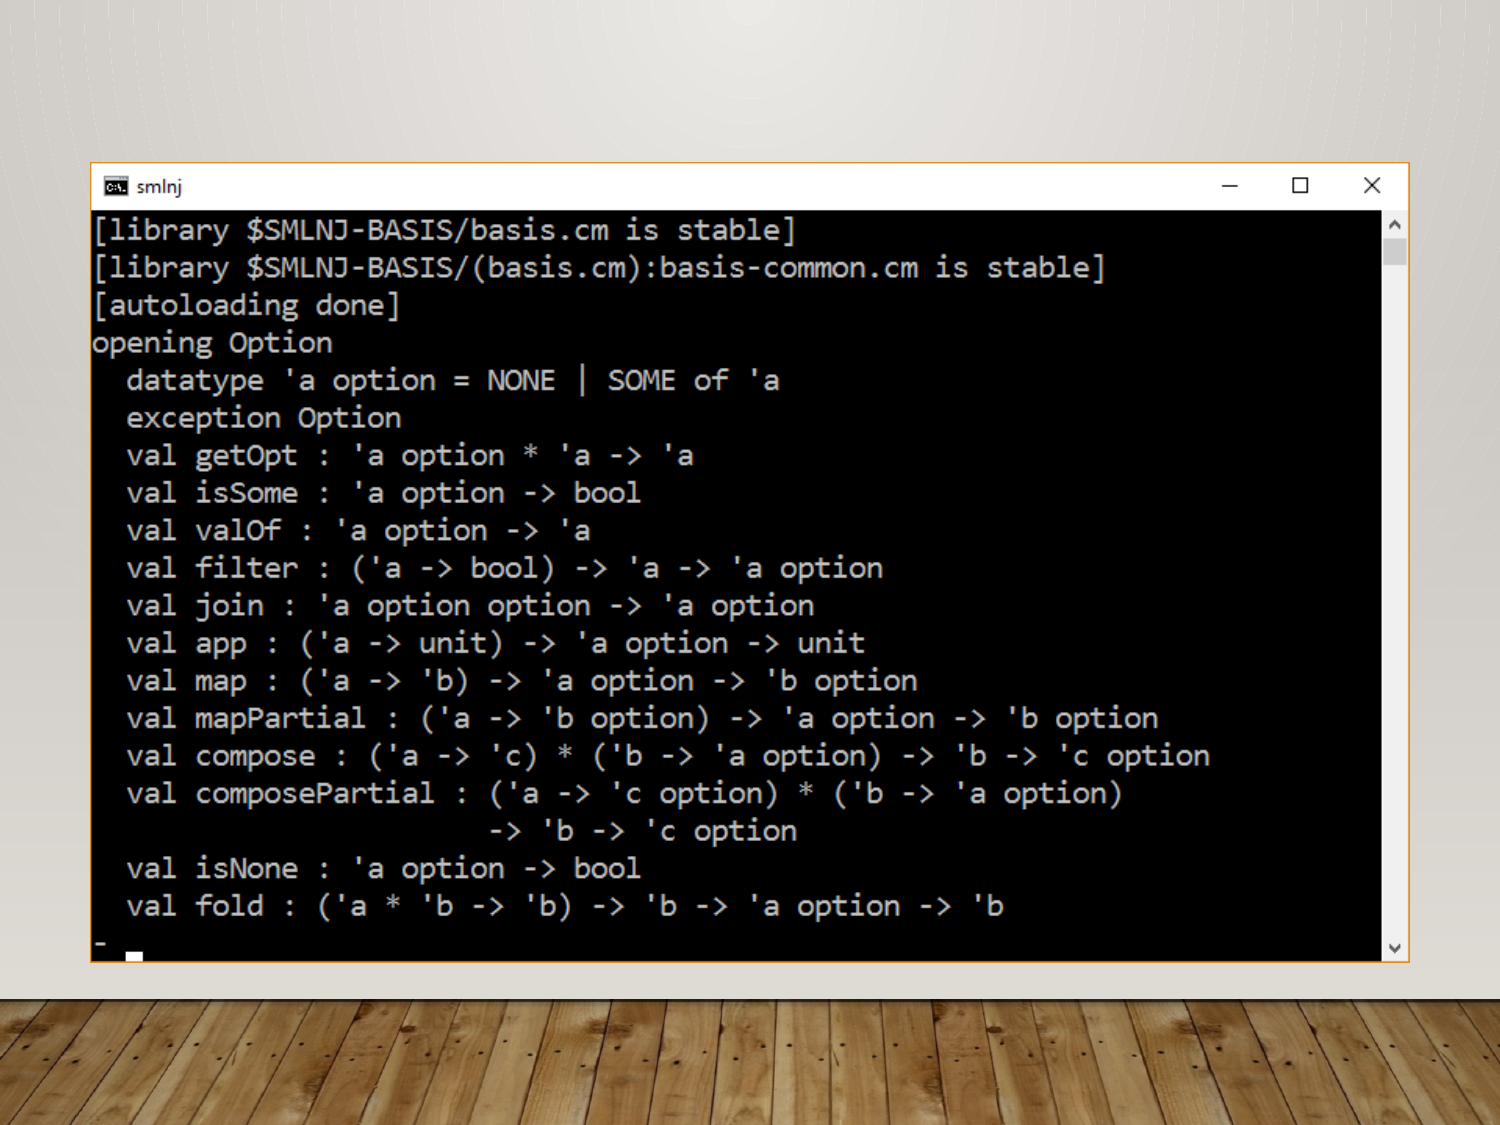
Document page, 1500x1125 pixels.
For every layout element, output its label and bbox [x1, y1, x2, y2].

picture [0, 999, 1500, 1125]
picture [90, 162, 1410, 963]
